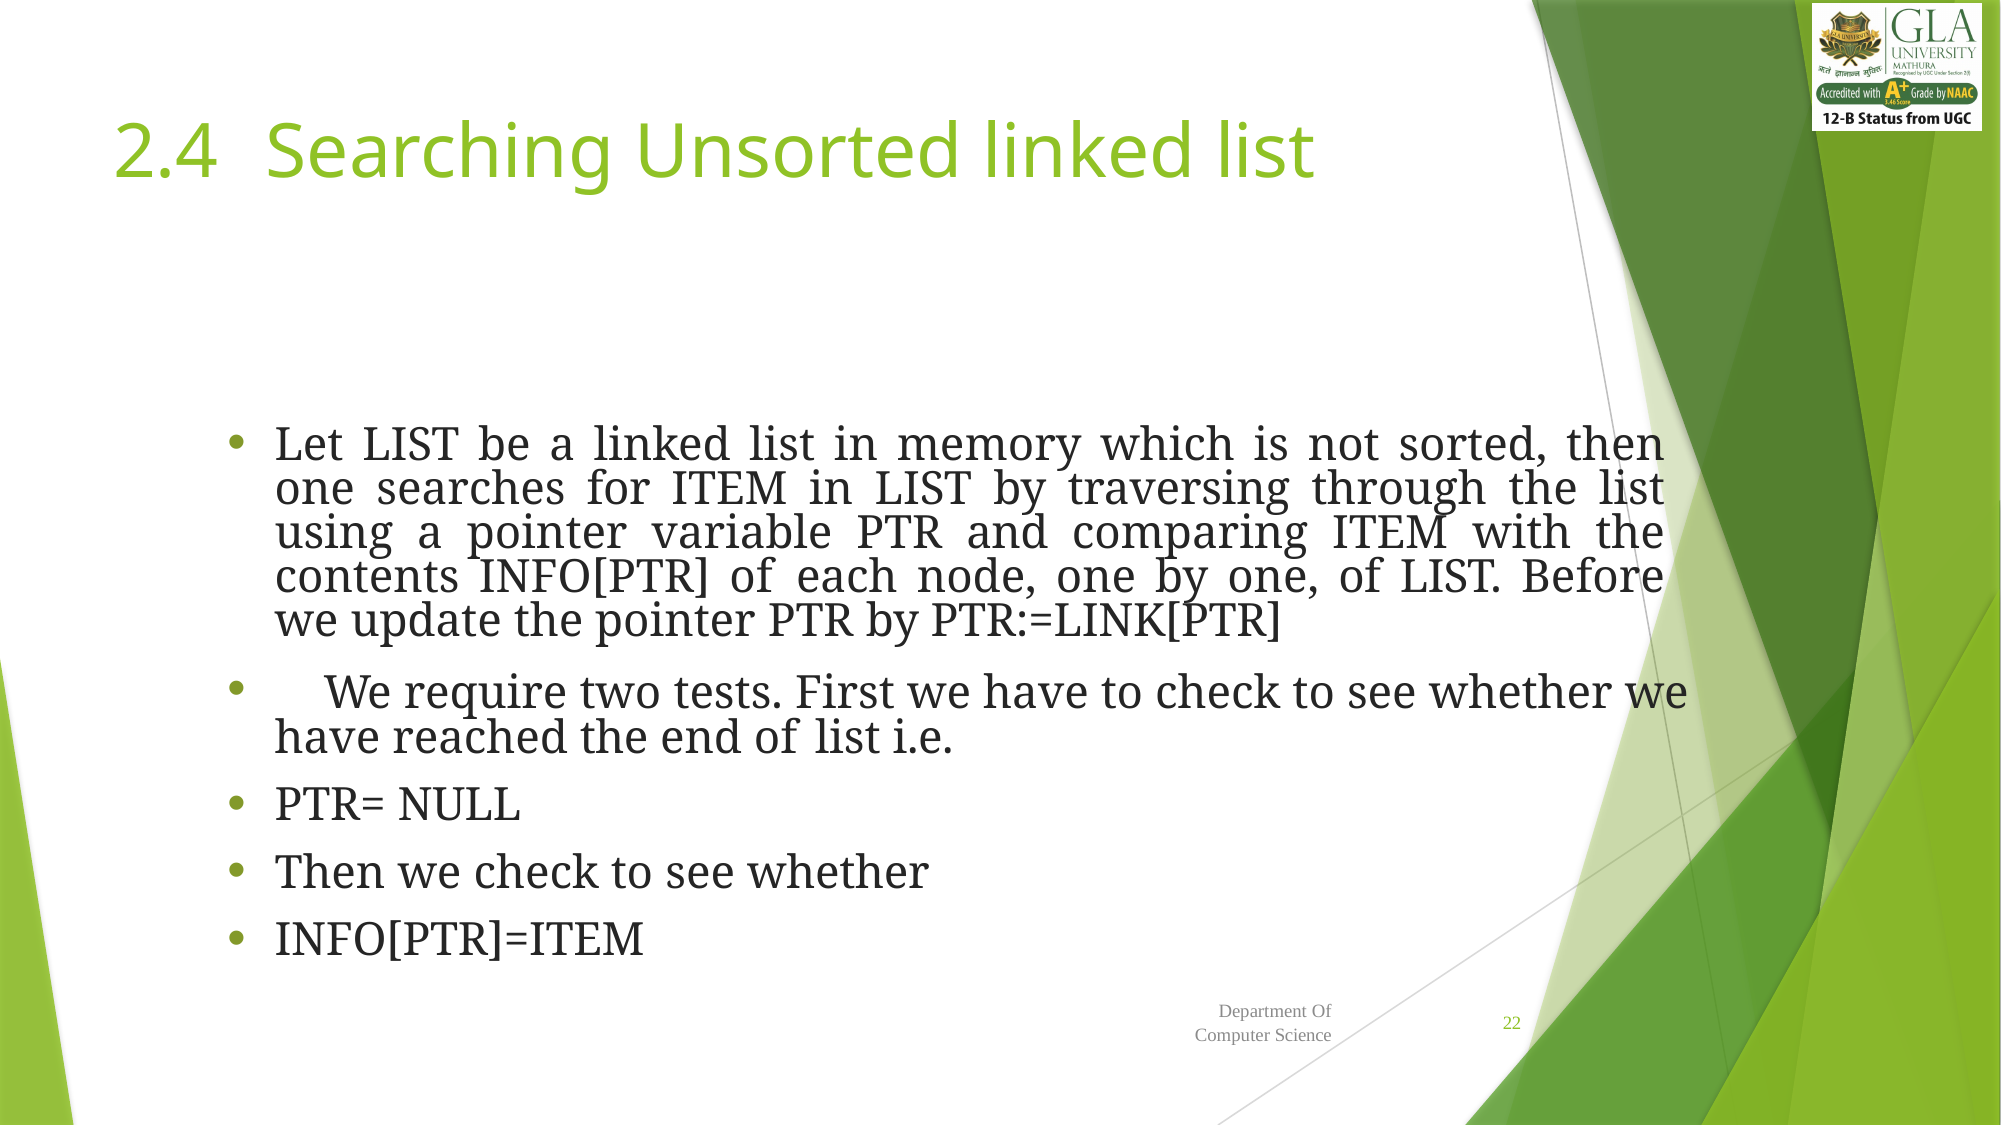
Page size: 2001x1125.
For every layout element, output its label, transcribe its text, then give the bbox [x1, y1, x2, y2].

slide_number Department Of Computer Science [1181, 965, 1332, 1125]
text_box Let LIST be a linked list in memory which is not sorted, then one searches for ITEM in LIST by traversing through the list using a pointer variable PTR and comparing ITEM with the contents INFO[PTR] of each node, one by one, of LIST. Before we update the pointer PTR by PTR:=LINK[PTR] We require two tests. First we have to check to see whether we have reached the end of list i.e. PTR= NULL Then we check to see whether INFO[PTR]=ITEM [225, 412, 1718, 965]
title 2.4 Searching Unsorted linked list [111, 99, 1522, 291]
slide_number 22 [1409, 965, 1522, 1125]
picture [1812, 3, 1982, 131]
